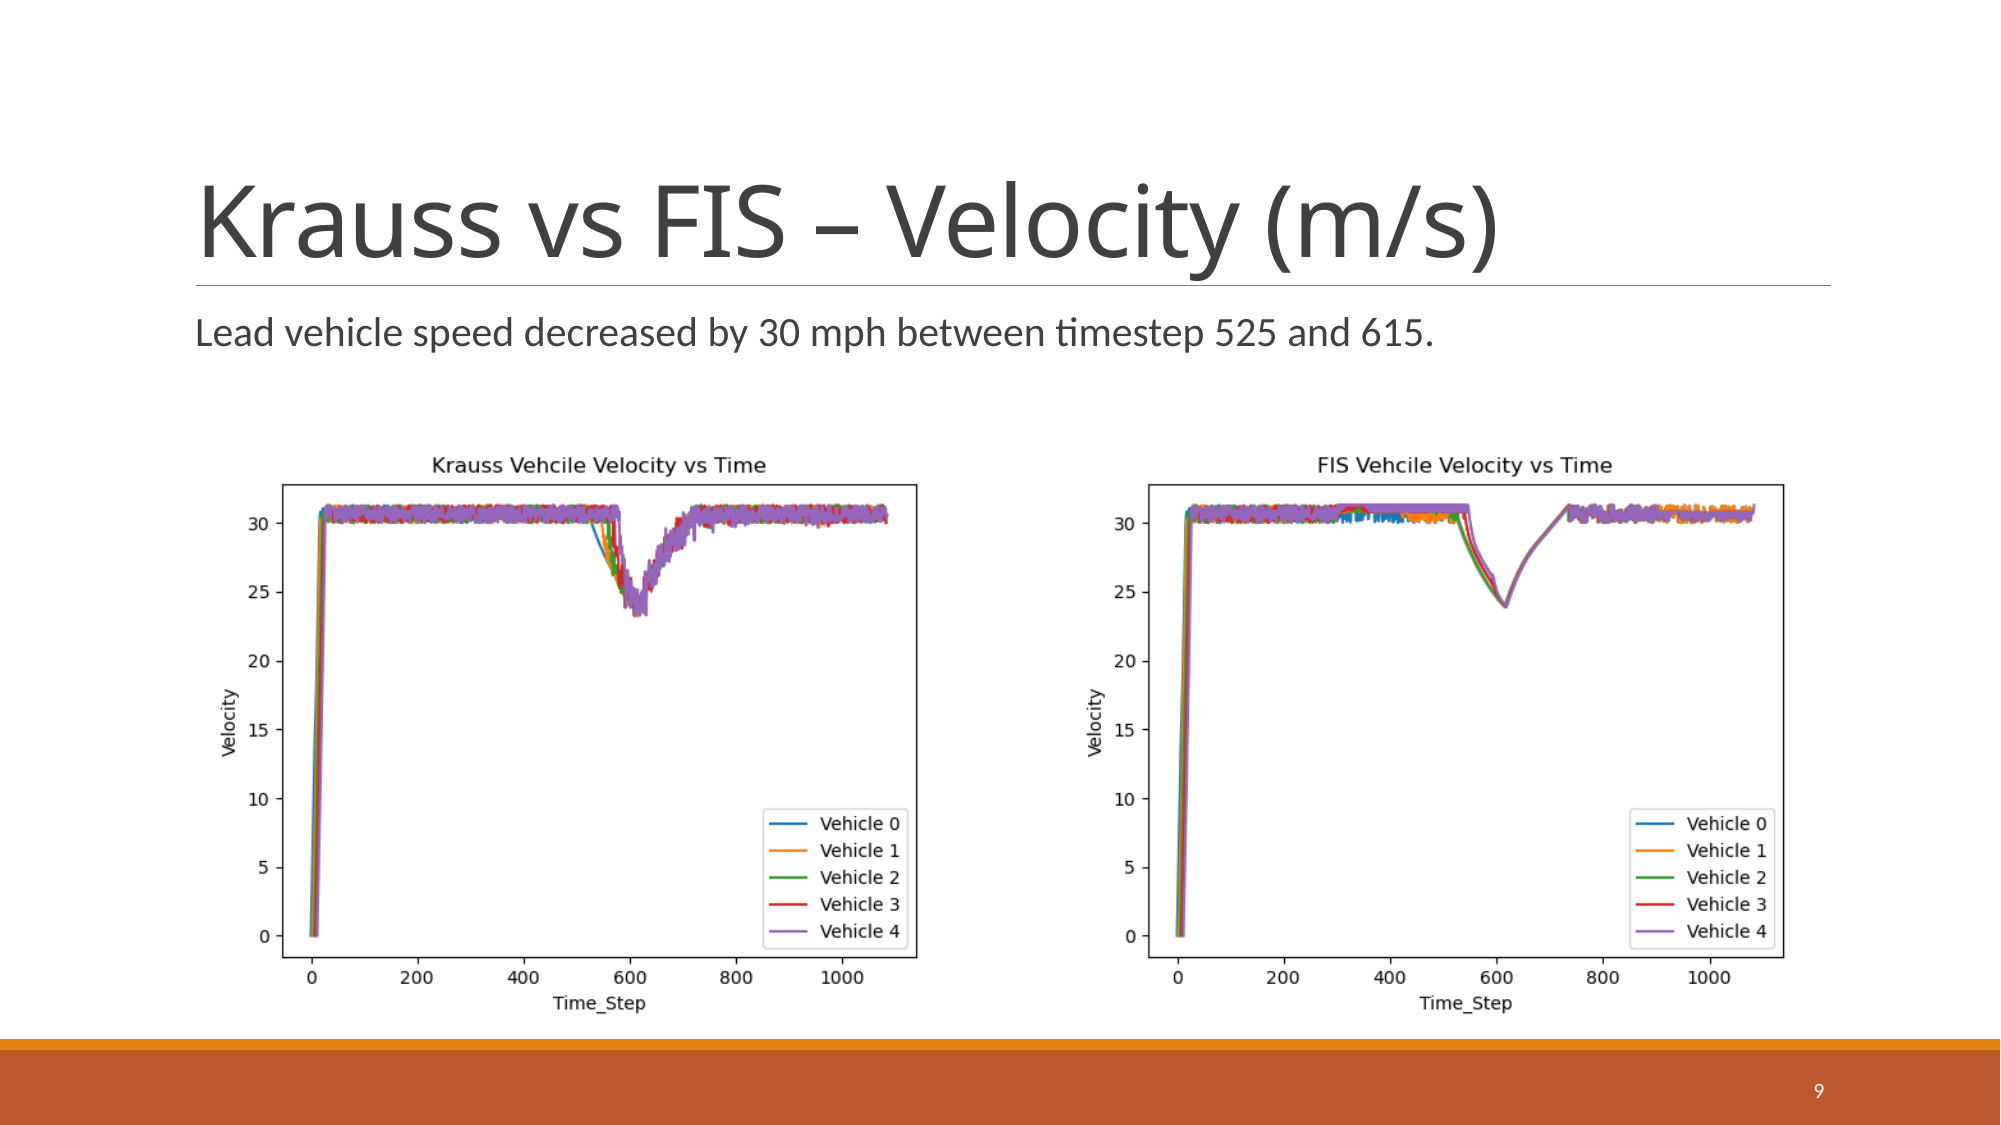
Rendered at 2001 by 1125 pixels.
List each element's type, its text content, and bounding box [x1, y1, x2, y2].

picture [1045, 410, 1865, 1025]
title Krauss vs FIS – Velocity (m/s) [180, 47, 1830, 285]
list Lead vehicle speed decreased by 30 mph between timestep 525 and 615. [180, 302, 1830, 963]
picture [179, 410, 999, 1025]
slide_number 9 [1624, 1059, 1840, 1120]
